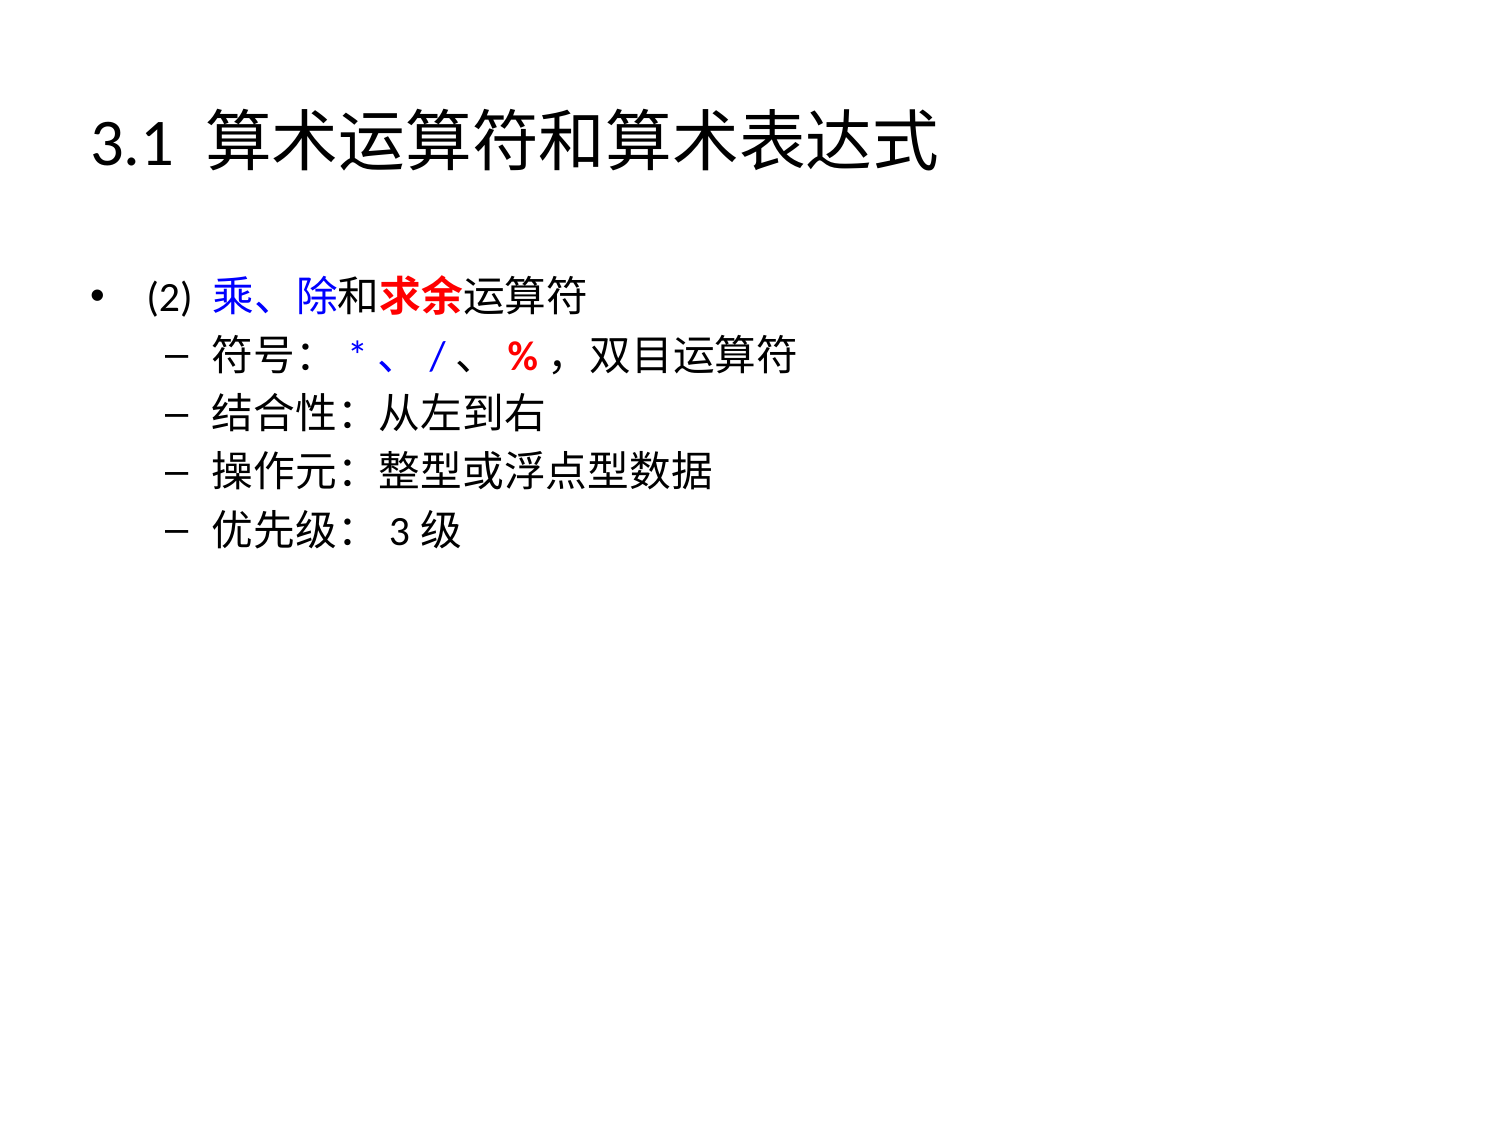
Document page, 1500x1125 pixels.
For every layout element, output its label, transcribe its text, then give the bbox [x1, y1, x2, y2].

list (2) 乘、除和求余运算符 符号：*、/、%，双目运算符 结合性：从左到右 操作元：整型或浮点型数据 优先级：3级 [75, 262, 1425, 1005]
title 3.1 算术运算符和算术表达式 [75, 45, 1425, 233]
